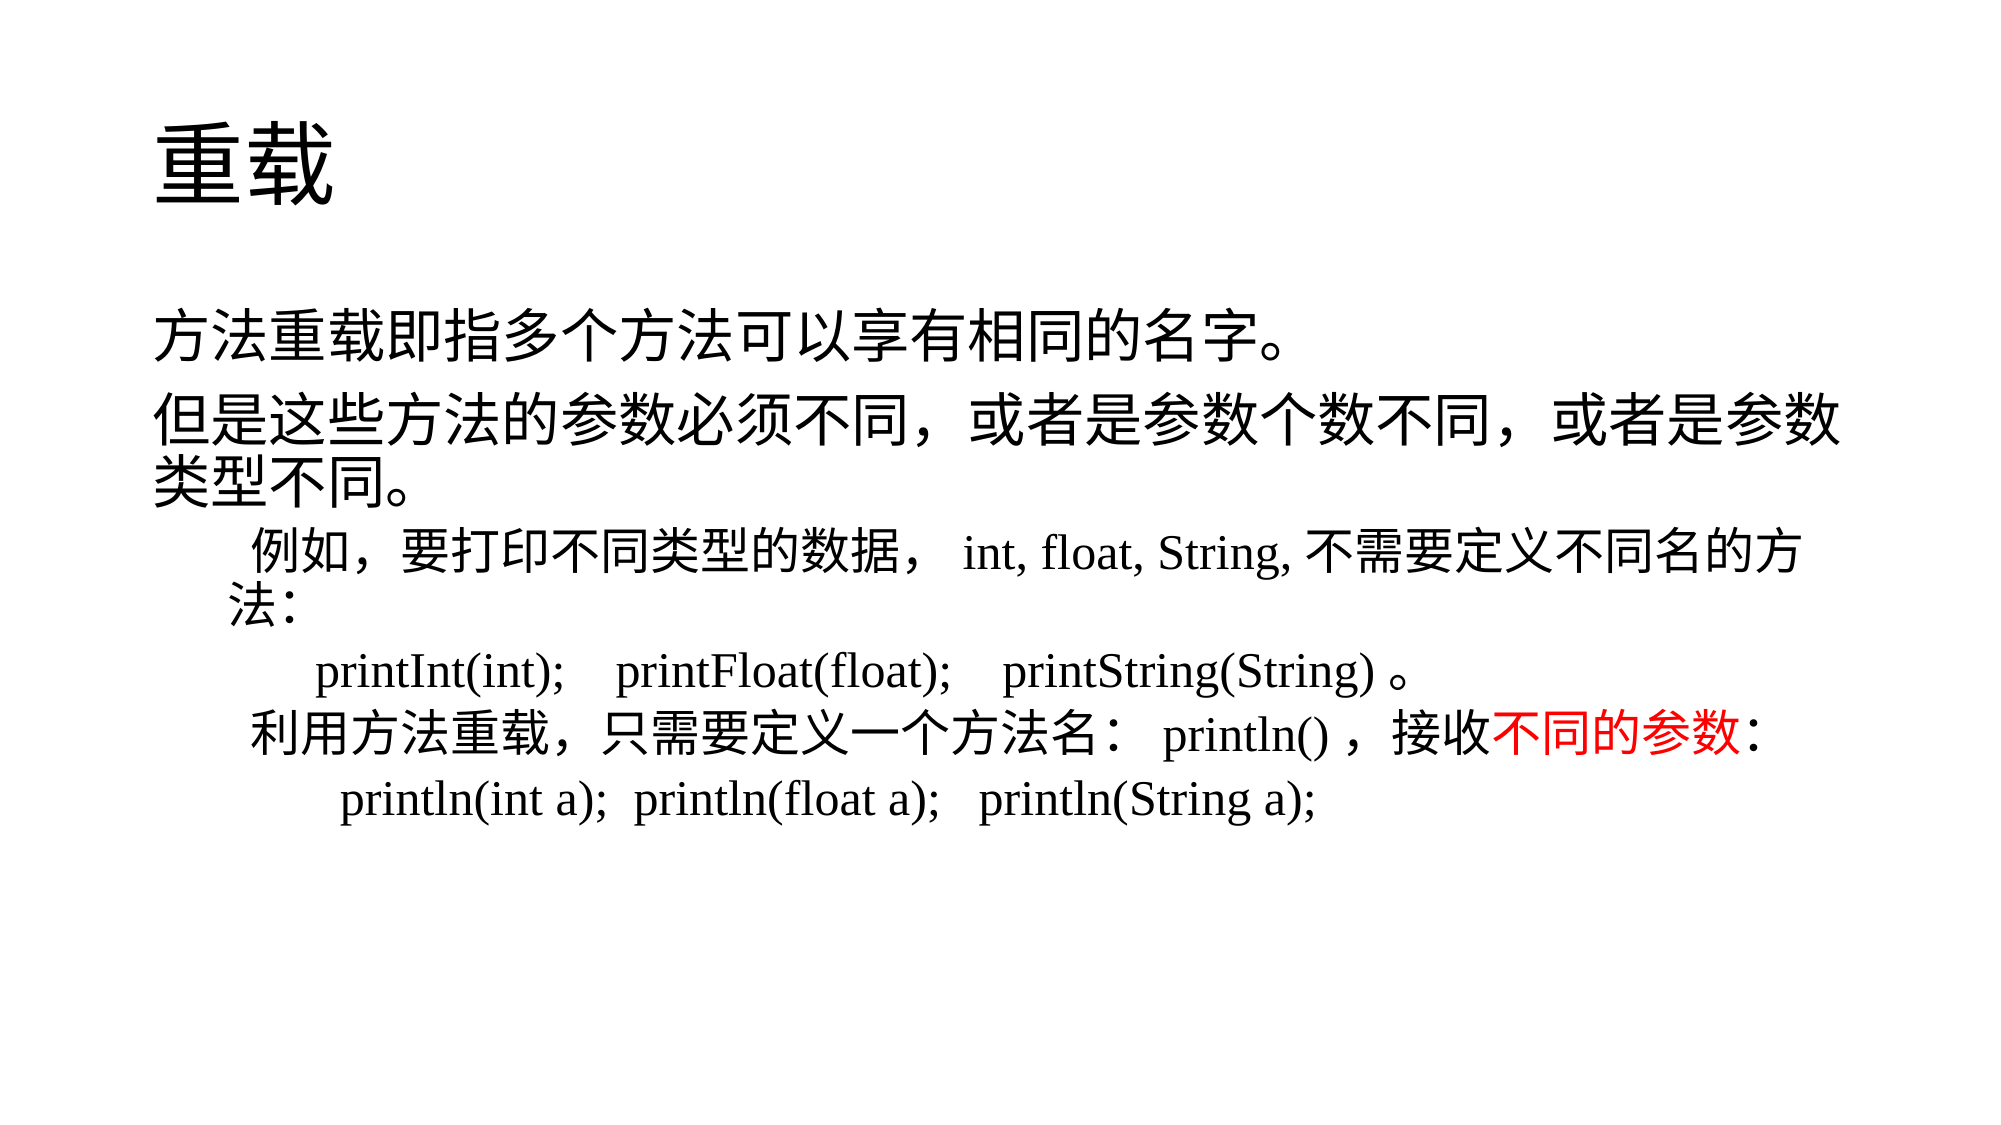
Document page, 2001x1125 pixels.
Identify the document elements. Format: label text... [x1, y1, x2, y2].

title 重载 [137, 59, 1863, 278]
list 方法重载即指多个方法可以享有相同的名字。 但是这些方法的参数必须不同，或者是参数个数不同，或者是参数类型不同。 例如，要打印不同类型的数据，int, float, String,不需要定义不同名的方法： printInt(int); printFloat(float); printString(String)。 利用方法重载，只需要定义一个方法名：println()，接收不同的参数： println(int a); println(float a); println(String a); [137, 299, 1863, 1014]
